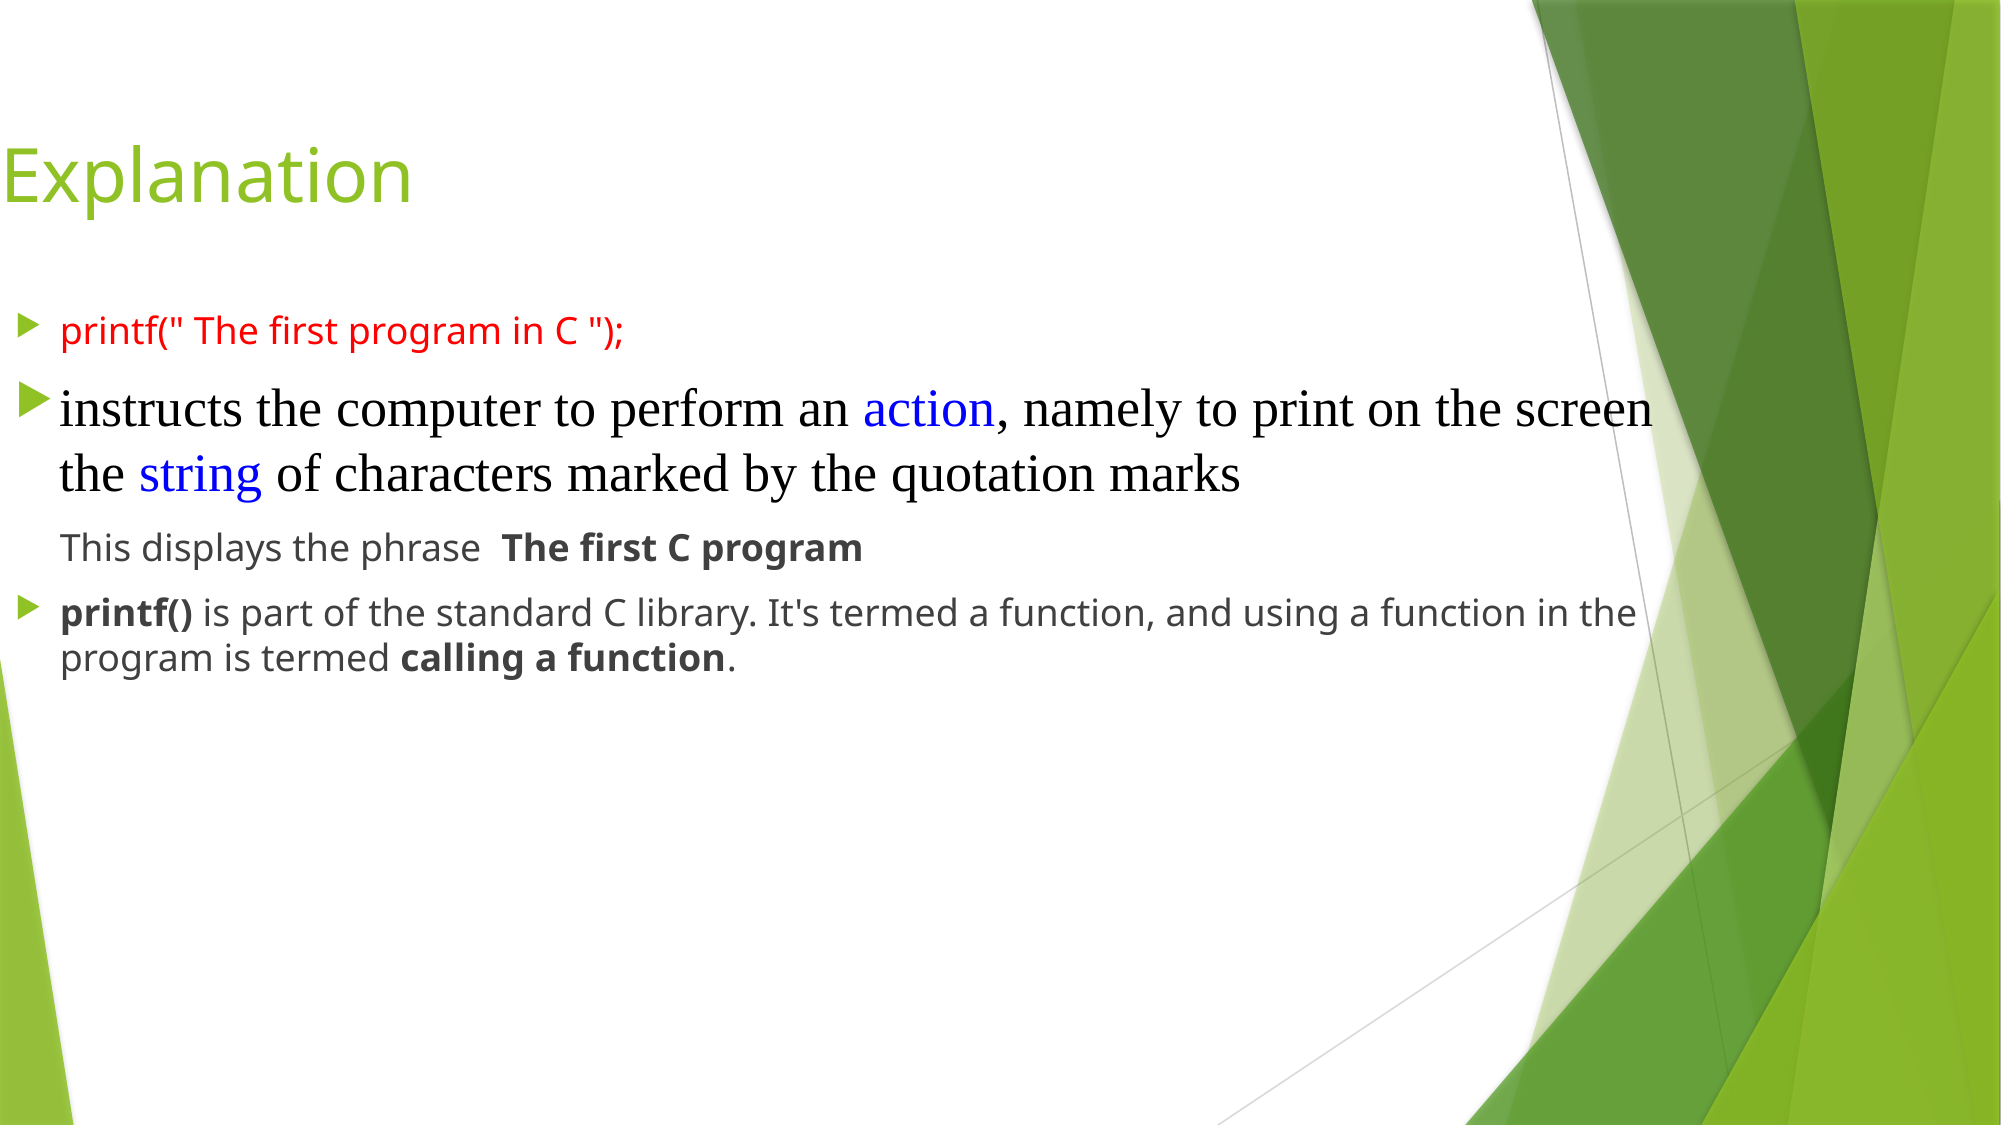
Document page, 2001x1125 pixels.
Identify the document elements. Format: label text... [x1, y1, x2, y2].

list printf(" The first program in C "); instructs the computer to perform an action, namely to print on the screen the string of characters marked by the quotation marks This displays the phrase The first C program printf() is part of the standard C library. It's termed a function, and using a function in the program is termed calling a function. [0, 299, 1725, 1014]
title Explanation [0, 59, 1725, 278]
